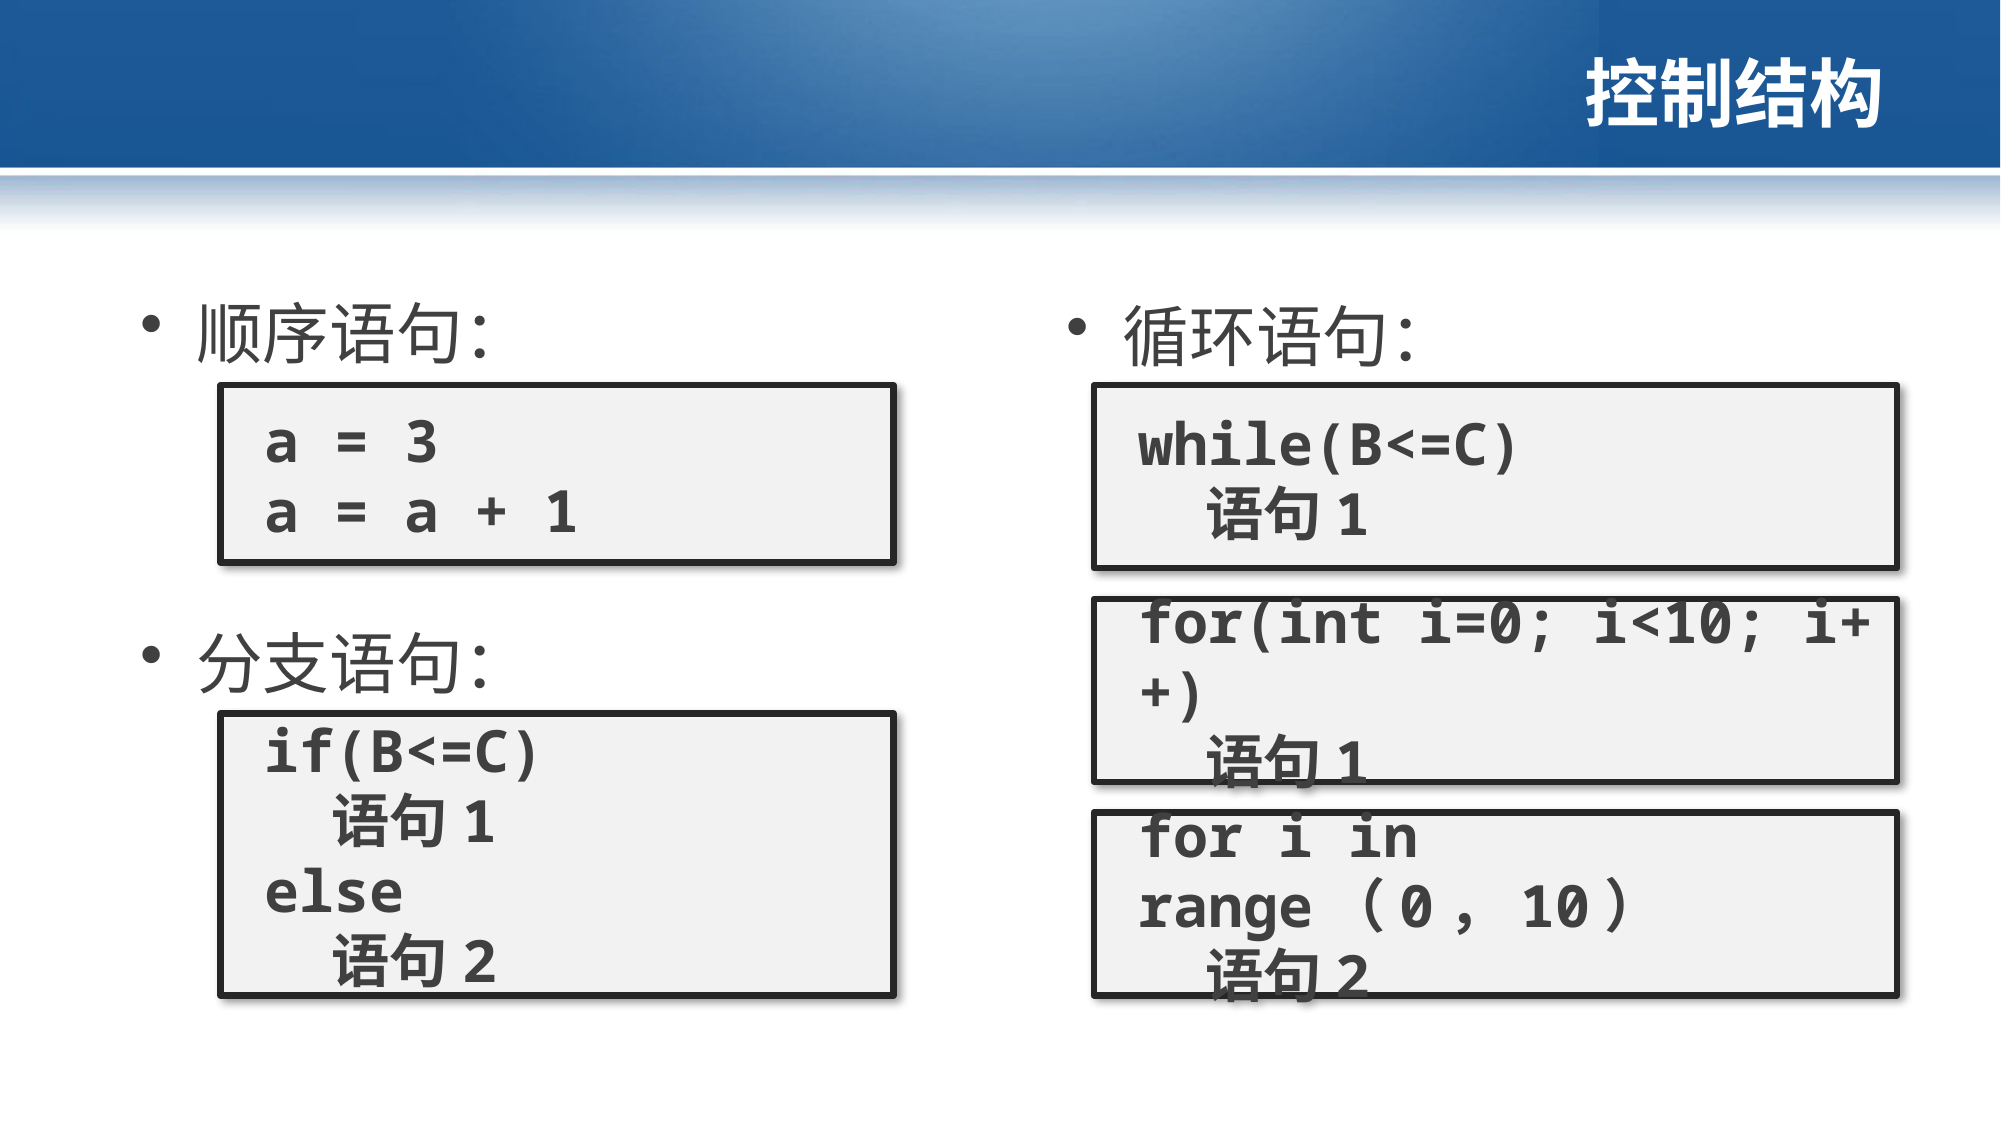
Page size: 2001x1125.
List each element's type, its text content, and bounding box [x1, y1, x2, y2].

text_box 顺序语句： [124, 268, 1014, 387]
list 分支语句： [125, 598, 1014, 718]
text_box for i in range（0，10） 语句2 [1092, 810, 1899, 998]
picture [0, 0, 2001, 1125]
text_box a = 3 a = a + 1 [218, 387, 896, 564]
text_box while(B<=C) 语句1 [1092, 390, 1899, 570]
text_box if(B<=C) 语句1 else 语句2 [218, 711, 896, 998]
title 控制结构 [99, 45, 1900, 138]
text_box for(int i=0; i<10; i++) 语句1 [1092, 597, 1899, 784]
text_box 循环语句： [1051, 271, 1940, 390]
